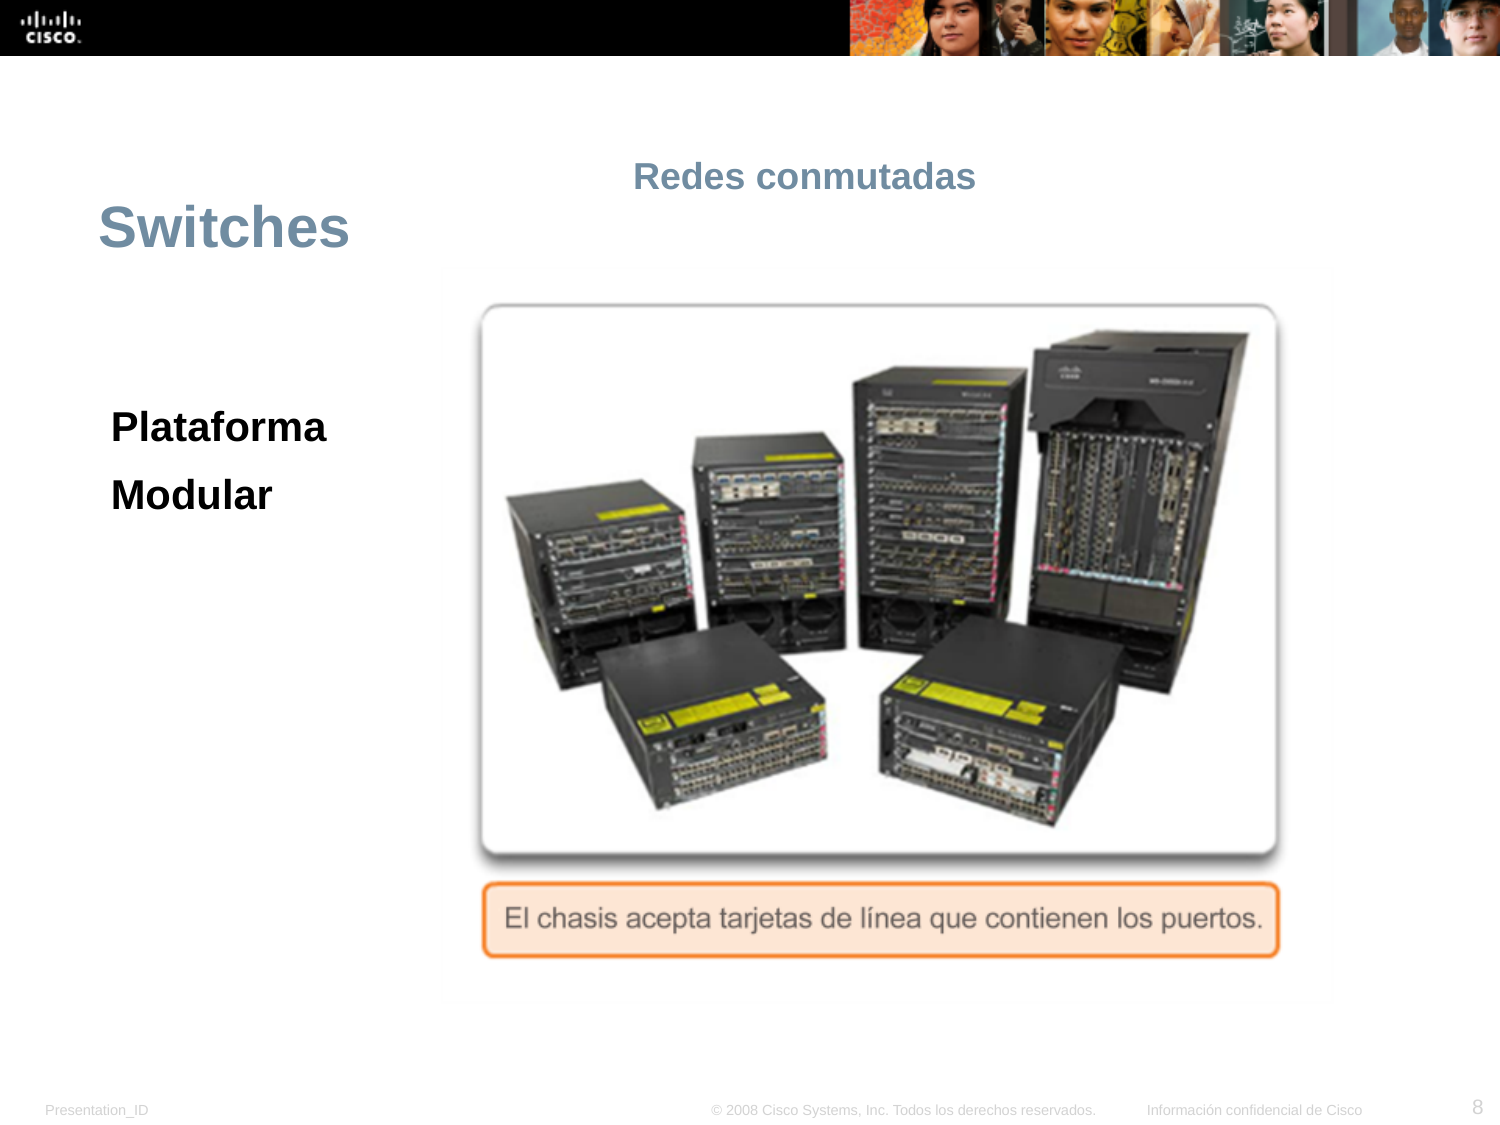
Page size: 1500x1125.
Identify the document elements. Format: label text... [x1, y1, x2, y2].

title Redes conmutadas Switches [85, 129, 1500, 268]
list Plataforma Modular [97, 396, 435, 557]
picture [0, 0, 1500, 56]
picture [440, 267, 1334, 1005]
